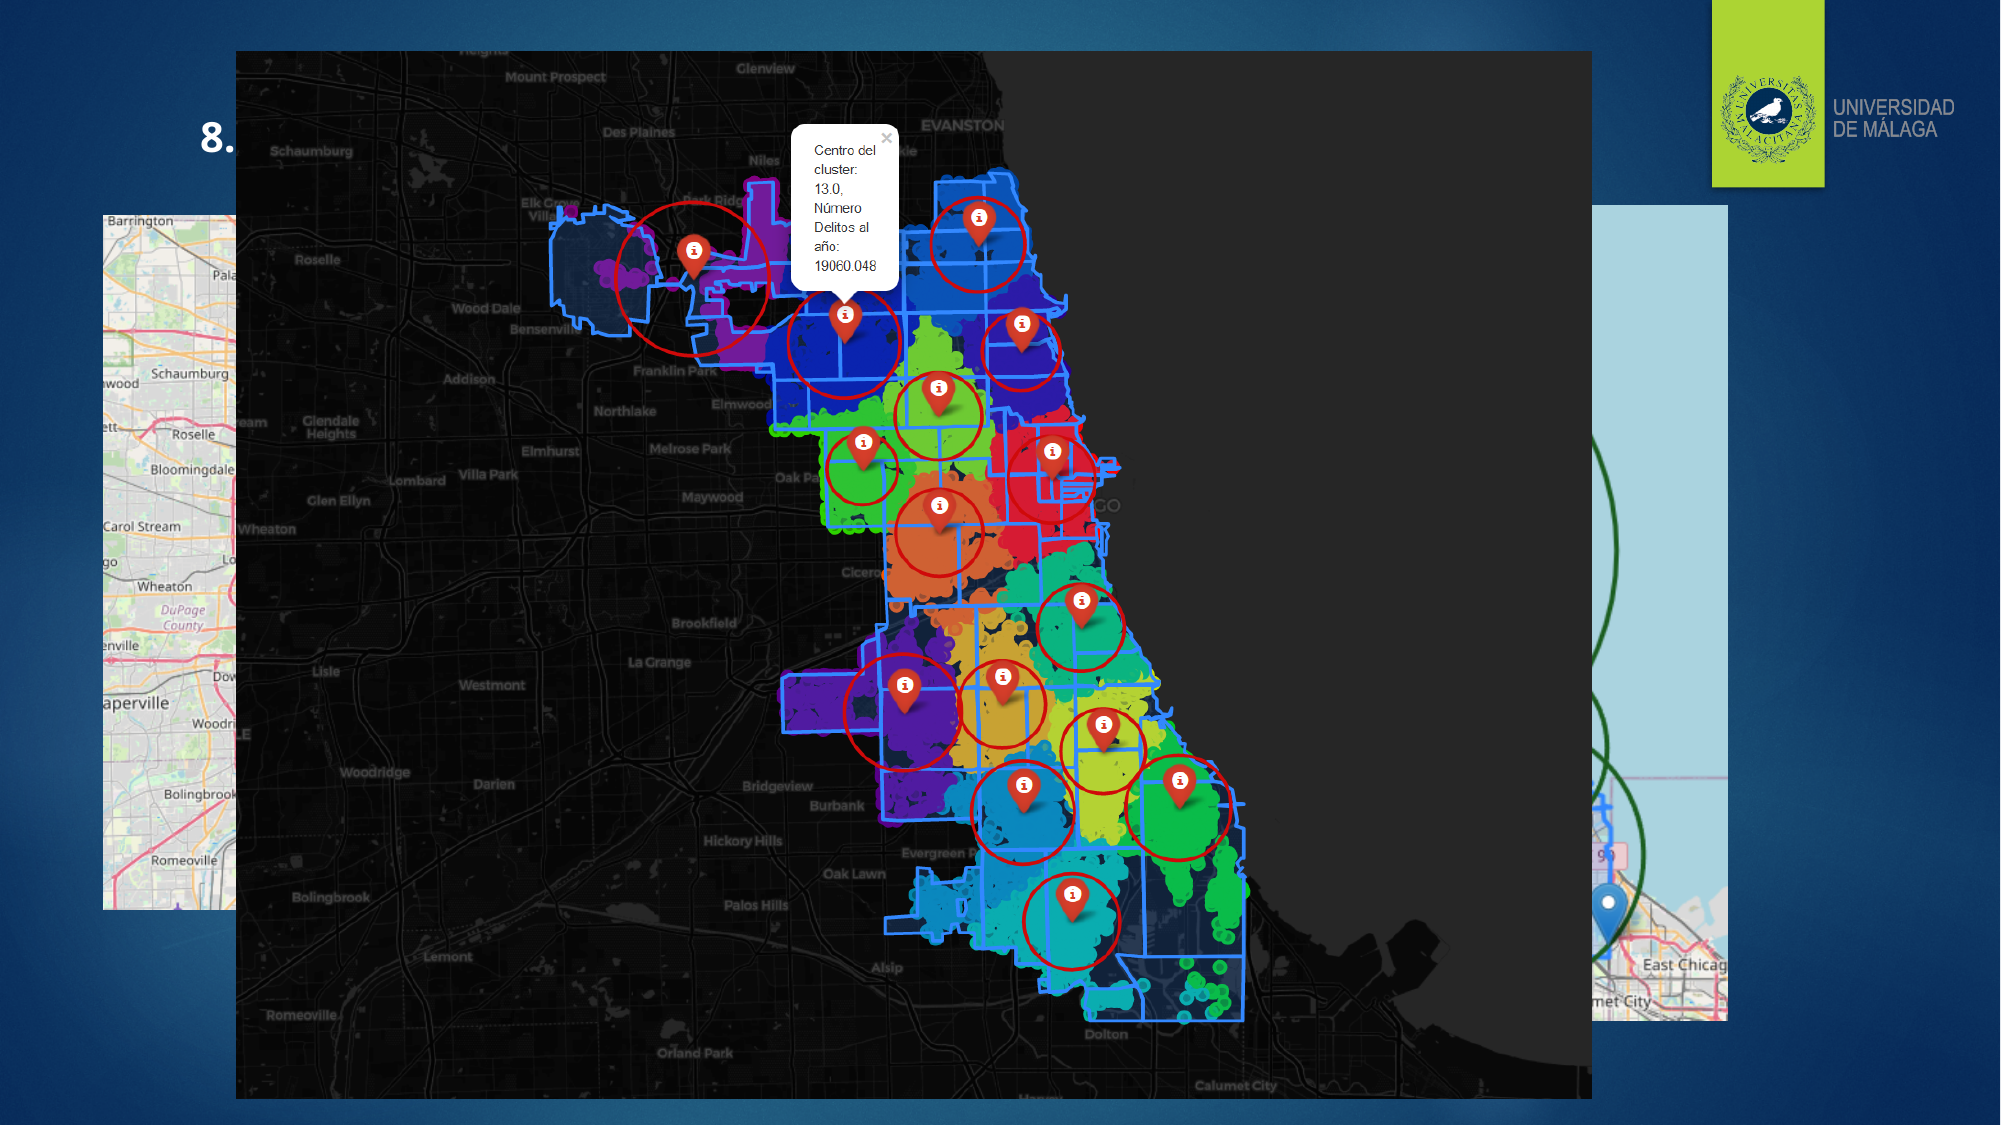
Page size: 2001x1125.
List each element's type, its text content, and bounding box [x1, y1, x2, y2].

picture [1720, 74, 1954, 165]
text_box 8. Evolución de los visuales de Mapas [185, 103, 231, 169]
picture [0, 0, 1729, 1125]
